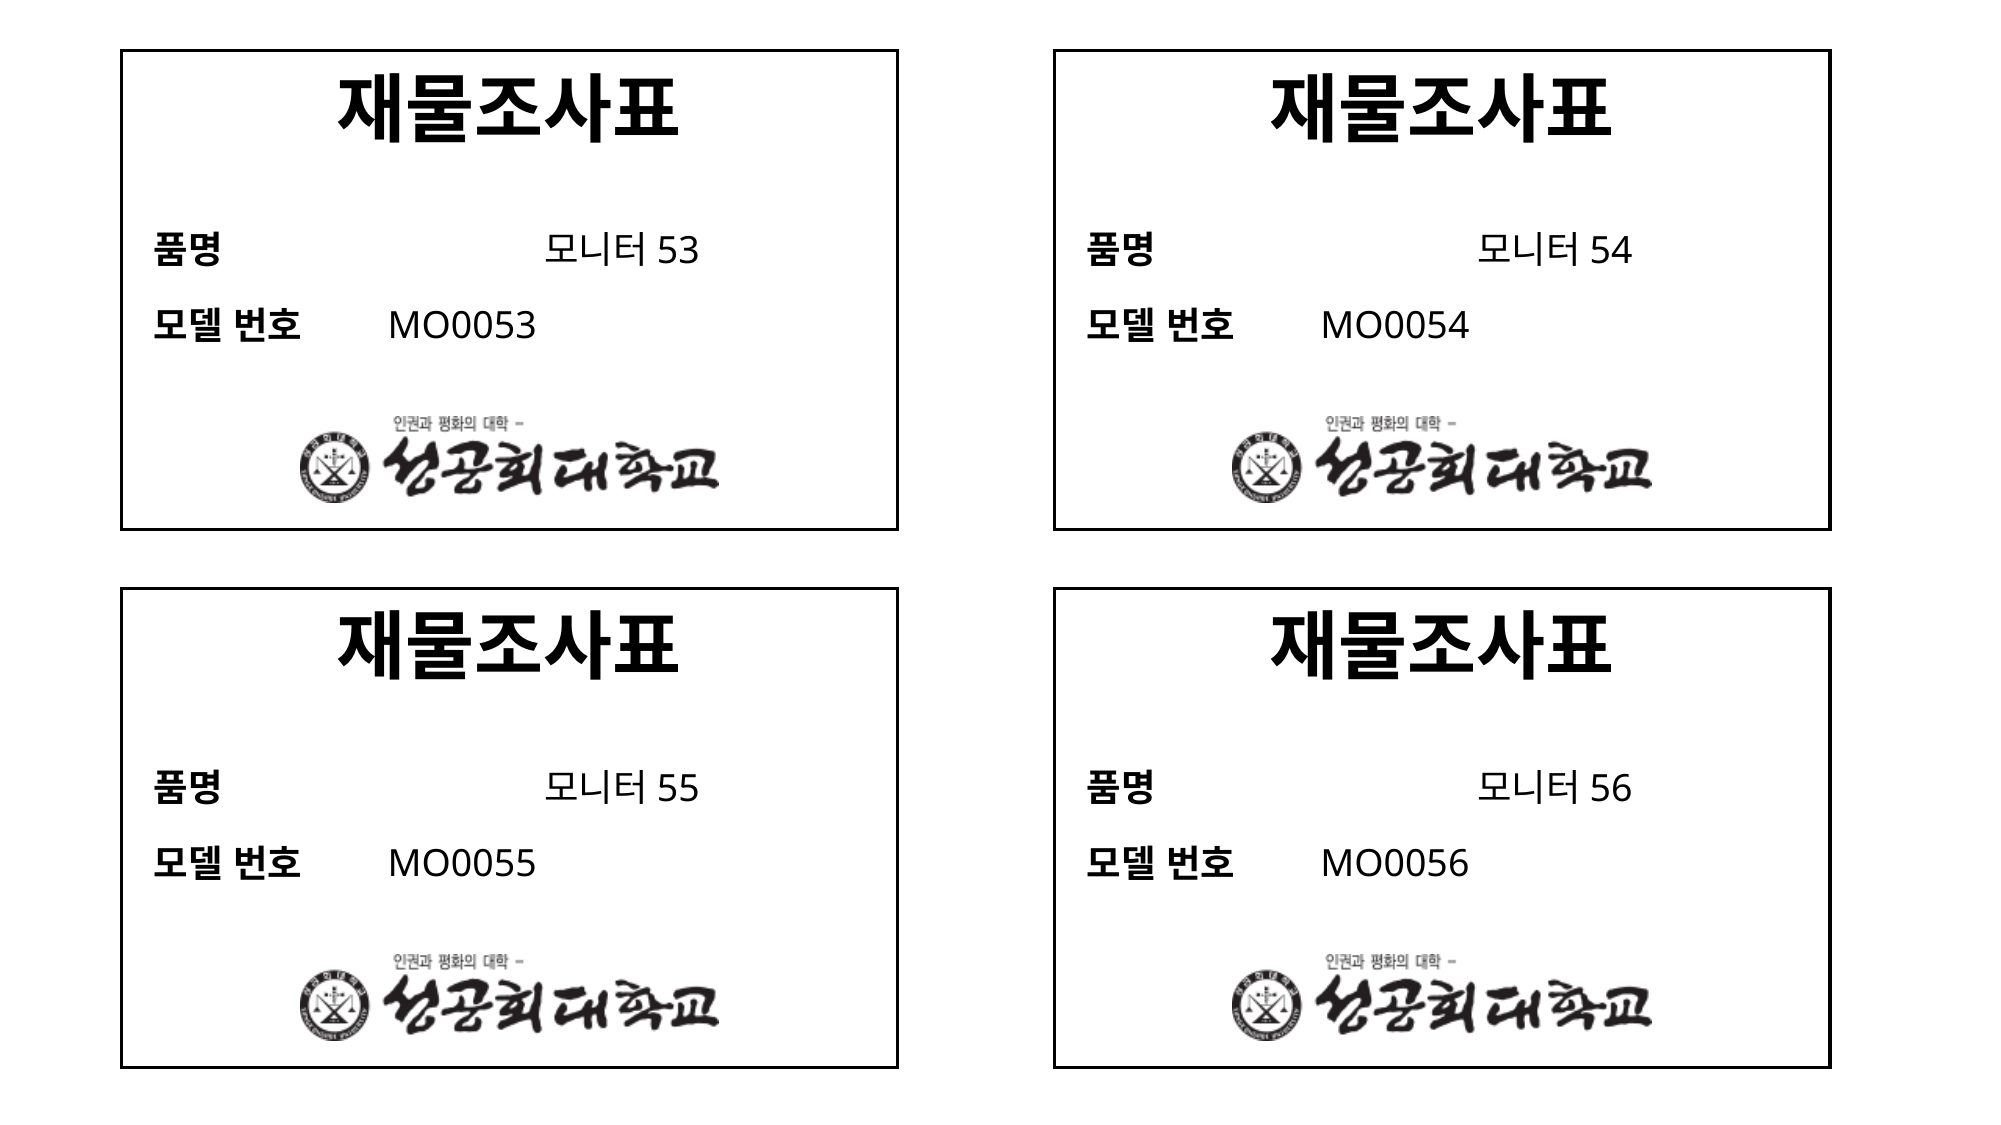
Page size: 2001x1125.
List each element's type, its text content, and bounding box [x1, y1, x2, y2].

text_box 모델 번호 [139, 832, 359, 892]
text_box 모델 번호 [1071, 832, 1292, 892]
text_box 모니터54 [1462, 218, 1648, 279]
text_box MO0056 [1305, 831, 1805, 892]
text_box 재물조사표 [322, 591, 697, 697]
text_box 재물조사표 [1254, 53, 1630, 159]
text_box 모니터56 [1462, 756, 1648, 817]
text_box 품명 [1071, 218, 1292, 279]
text_box 모니터53 [529, 218, 715, 279]
text_box 재물조사표 [1254, 591, 1630, 697]
text_box 모델 번호 [139, 294, 359, 355]
text_box [1053, 49, 1832, 531]
text_box MO0054 [1305, 293, 1805, 354]
picture [1232, 415, 1653, 503]
text_box [1053, 587, 1832, 1069]
picture [1232, 953, 1653, 1041]
text_box 모델 번호 [1071, 294, 1292, 355]
text_box 품명 [1071, 756, 1292, 817]
text_box 재물조사표 [322, 53, 697, 159]
text_box [120, 49, 899, 531]
text_box MO0055 [372, 831, 872, 892]
text_box MO0053 [372, 293, 872, 354]
text_box 품명 [139, 756, 359, 817]
text_box [120, 587, 899, 1069]
text_box 품명 [139, 218, 359, 279]
picture [299, 415, 720, 503]
text_box 모니터55 [529, 756, 715, 817]
picture [299, 953, 720, 1041]
